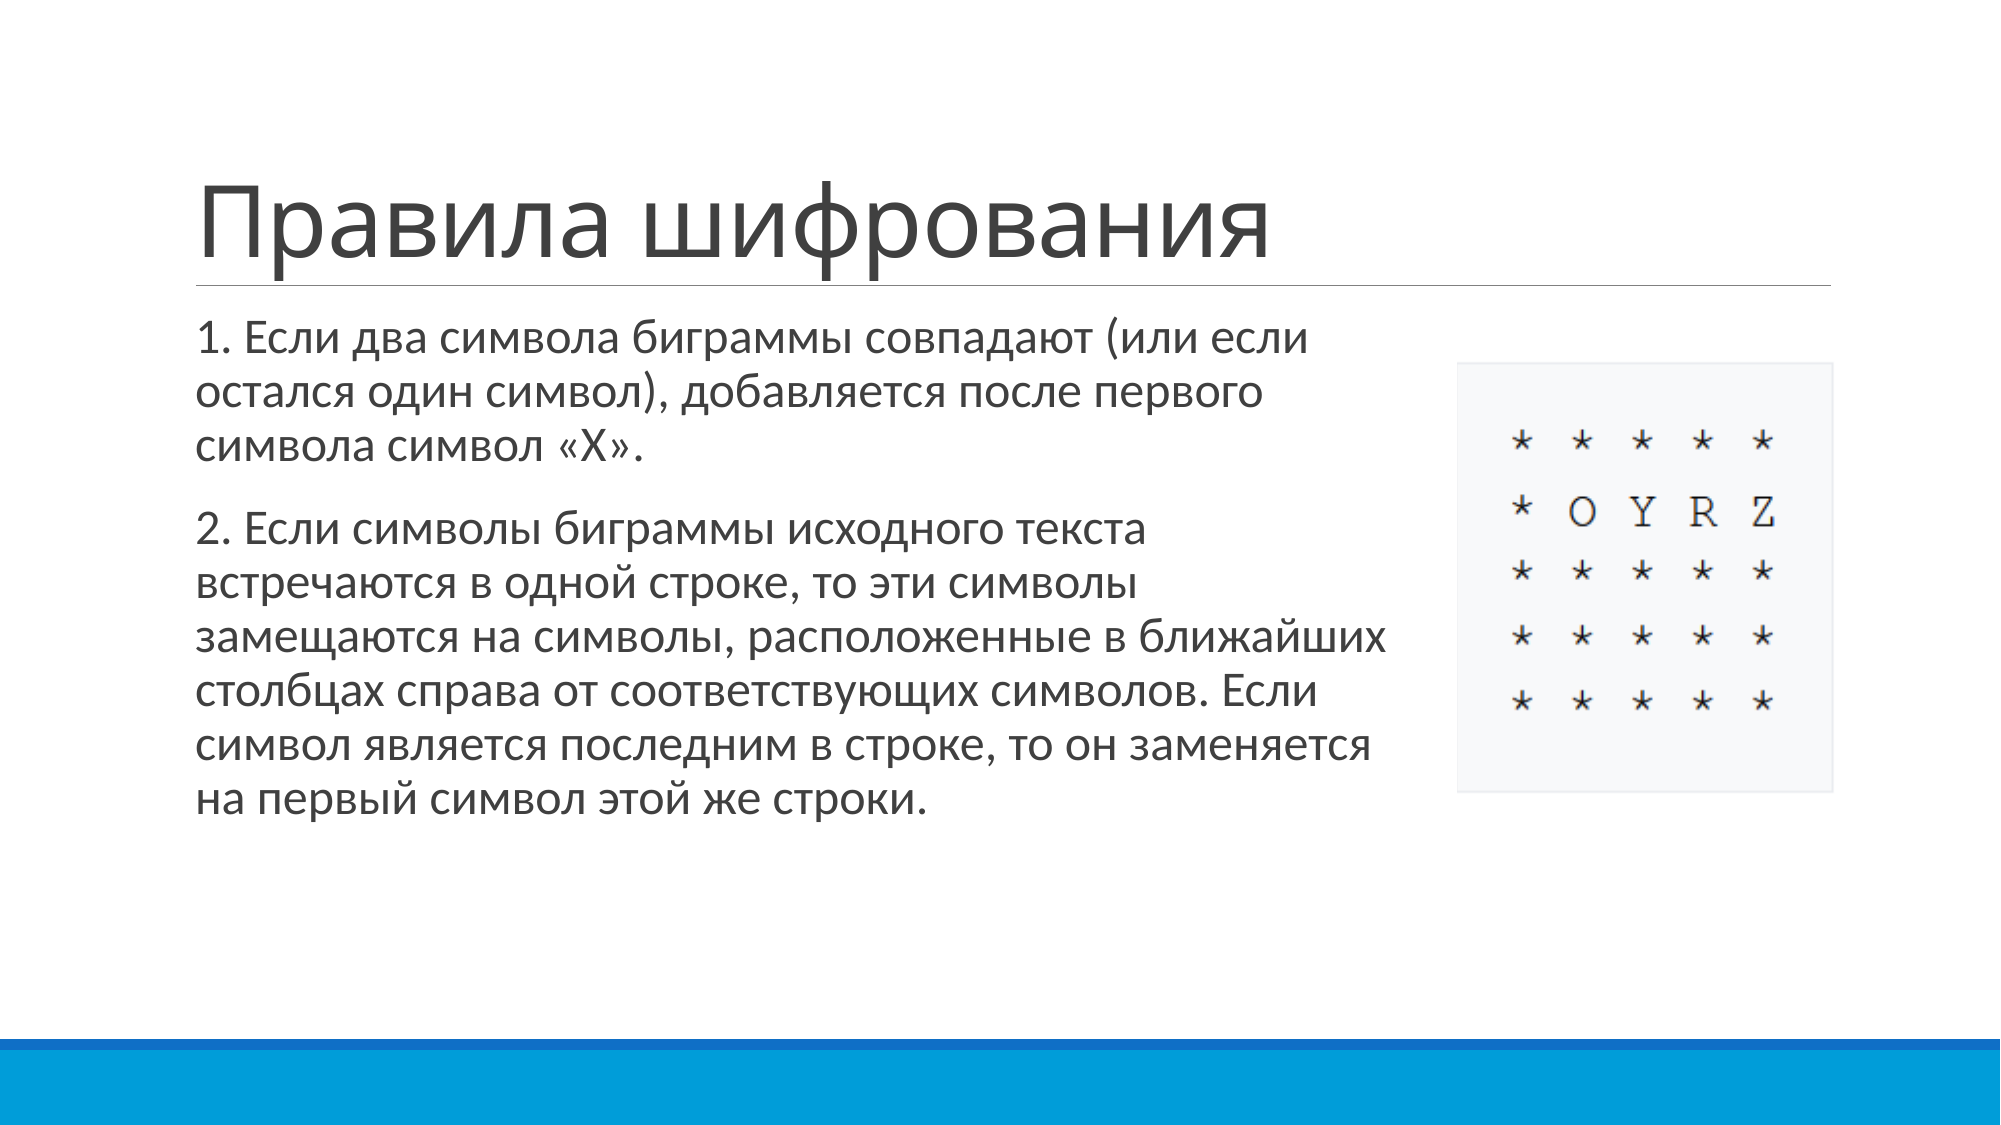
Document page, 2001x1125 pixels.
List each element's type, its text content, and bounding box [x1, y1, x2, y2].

list 1. Если два символа биграммы совпадают (или если остался один символ), добавляется после первого символа символ «Х». 2. Если символы биграммы исходного текста встречаются в одной строке, то эти символы замещаются на символы, расположенные в ближайших столбцах справа от соответствующих символов. Если символ является последним в строке, то он заменяется на первый символ этой же строки. [180, 302, 1398, 963]
title Правила шифрования [180, 47, 1830, 285]
picture [1456, 347, 1851, 820]
